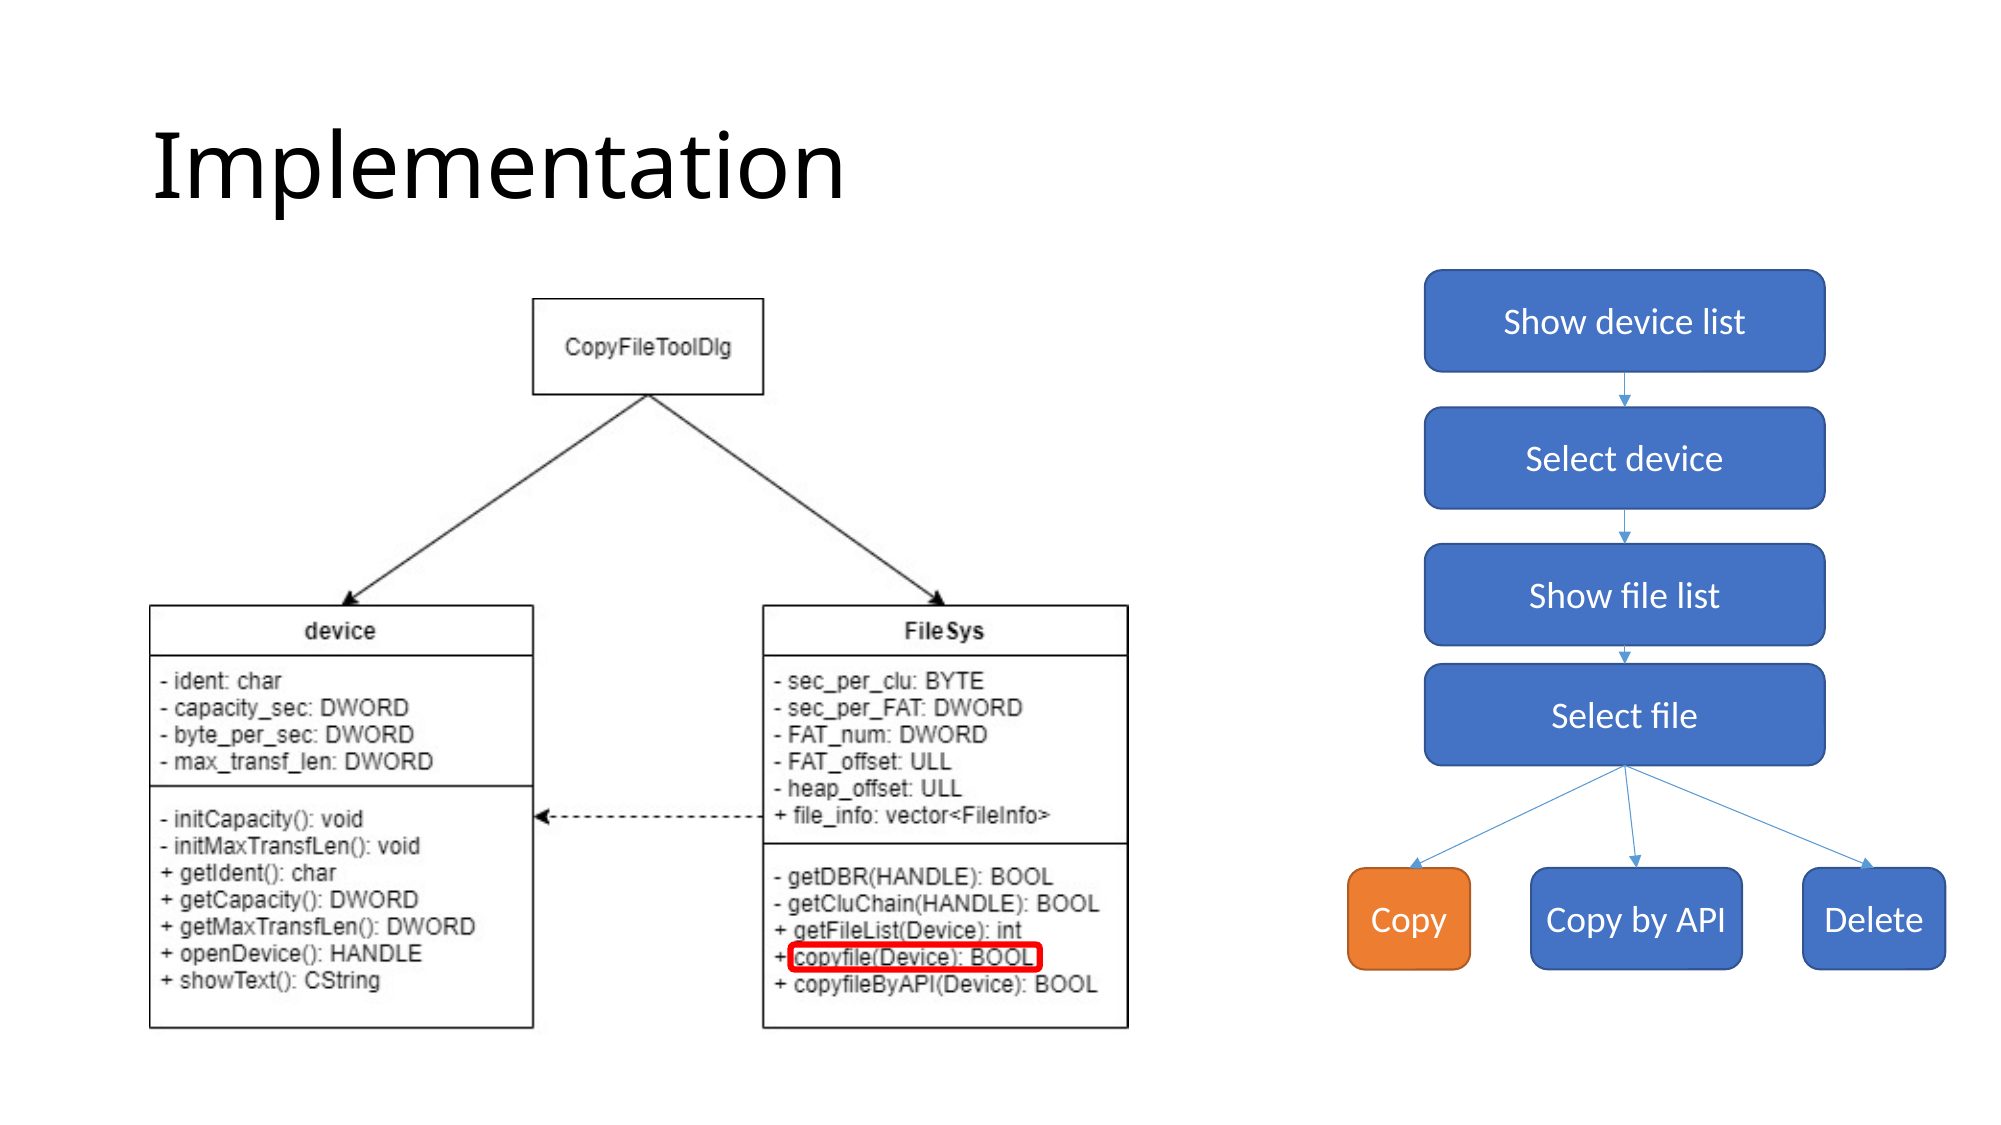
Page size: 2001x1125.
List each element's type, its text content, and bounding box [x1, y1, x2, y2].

text_box [1530, 868, 1744, 971]
text_box [1423, 662, 1826, 765]
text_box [1409, 765, 1625, 869]
text_box [1423, 269, 1826, 373]
text_box [1423, 406, 1826, 510]
text_box [1423, 542, 1826, 647]
text_box Select device [1424, 426, 1825, 487]
title Implementation [137, 59, 1863, 278]
text_box Copy [1348, 887, 1471, 948]
text_box Show file list [1424, 563, 1825, 624]
text_box Copy by API [1531, 887, 1743, 948]
text_box Delete [1803, 887, 1946, 948]
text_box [1624, 765, 1875, 868]
text_box [1347, 867, 1472, 971]
picture [149, 298, 1129, 1035]
text_box Select file [1470, 683, 1780, 744]
text_box [1802, 866, 1947, 971]
text_box Show device list [1424, 289, 1825, 350]
